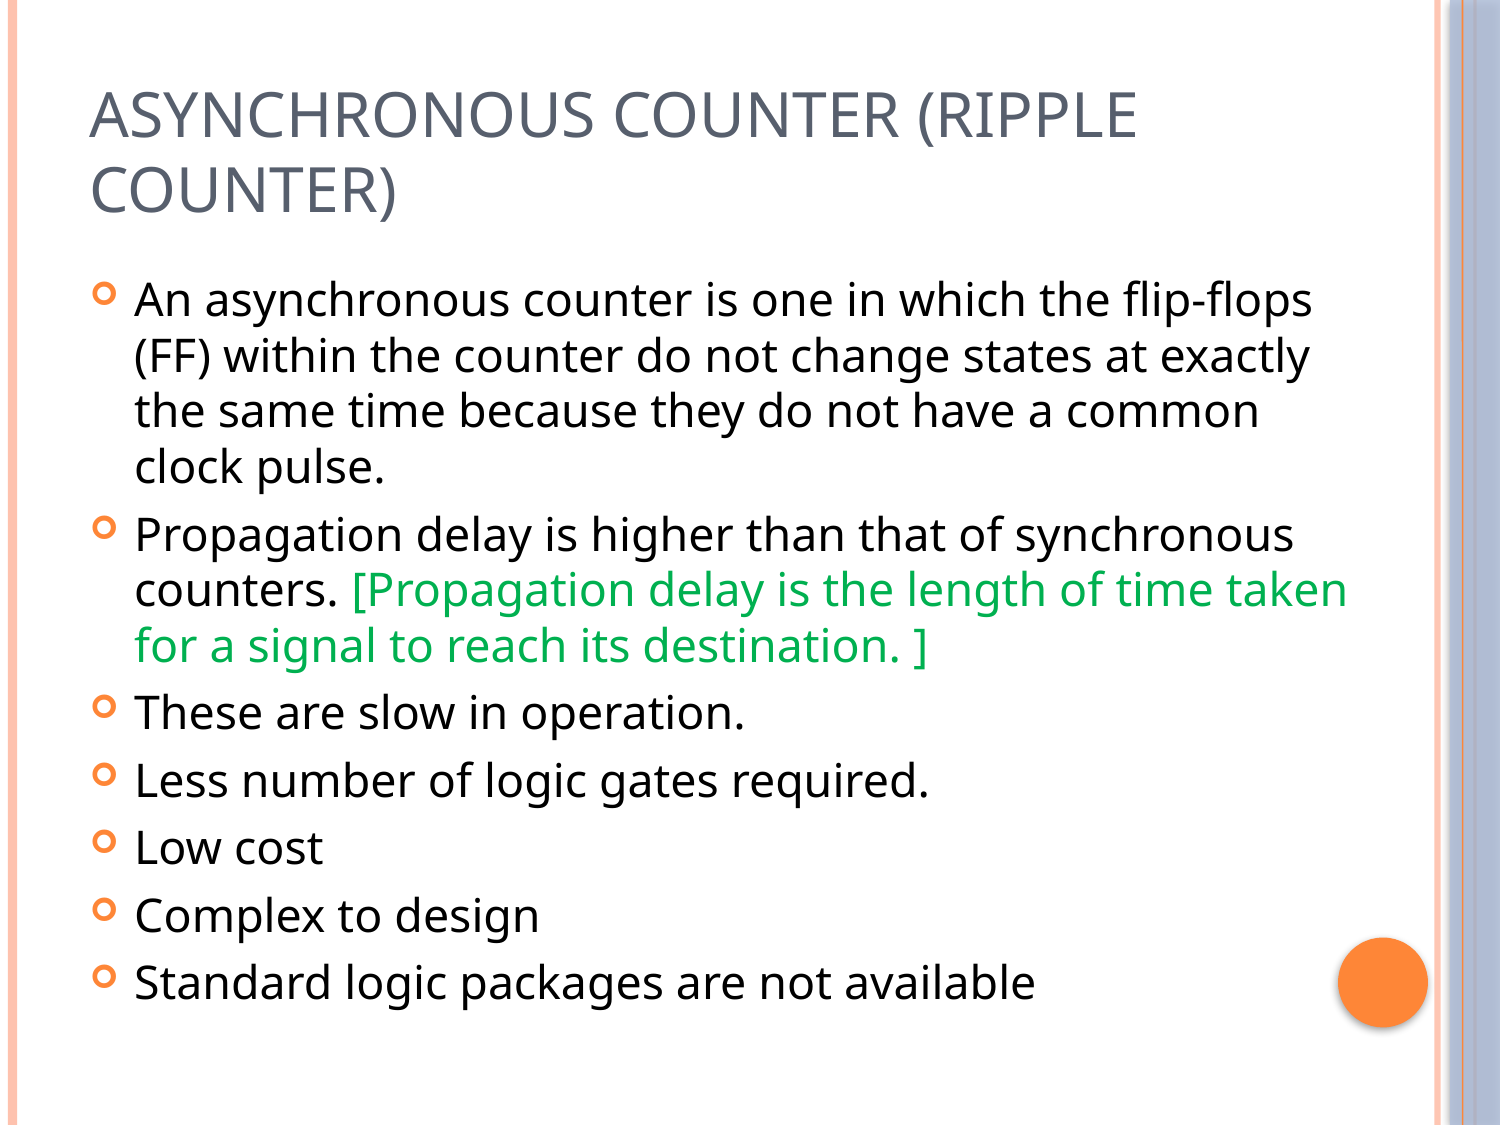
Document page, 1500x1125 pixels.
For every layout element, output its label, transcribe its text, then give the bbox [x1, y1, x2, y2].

title Asynchronous Counter (ripple counter) [75, 45, 1425, 233]
list An asynchronous counter is one in which the flip-flops (FF) within the counter do not change states at exactly the same time because they do not have a common clock pulse. Propagation delay is higher than that of synchronous counters. [Propagation delay is the length of time taken for a signal to reach its destination. ] These are slow in operation. Less number of logic gates required. Low cost Complex to design Standard logic packages are not available [75, 262, 1388, 1025]
